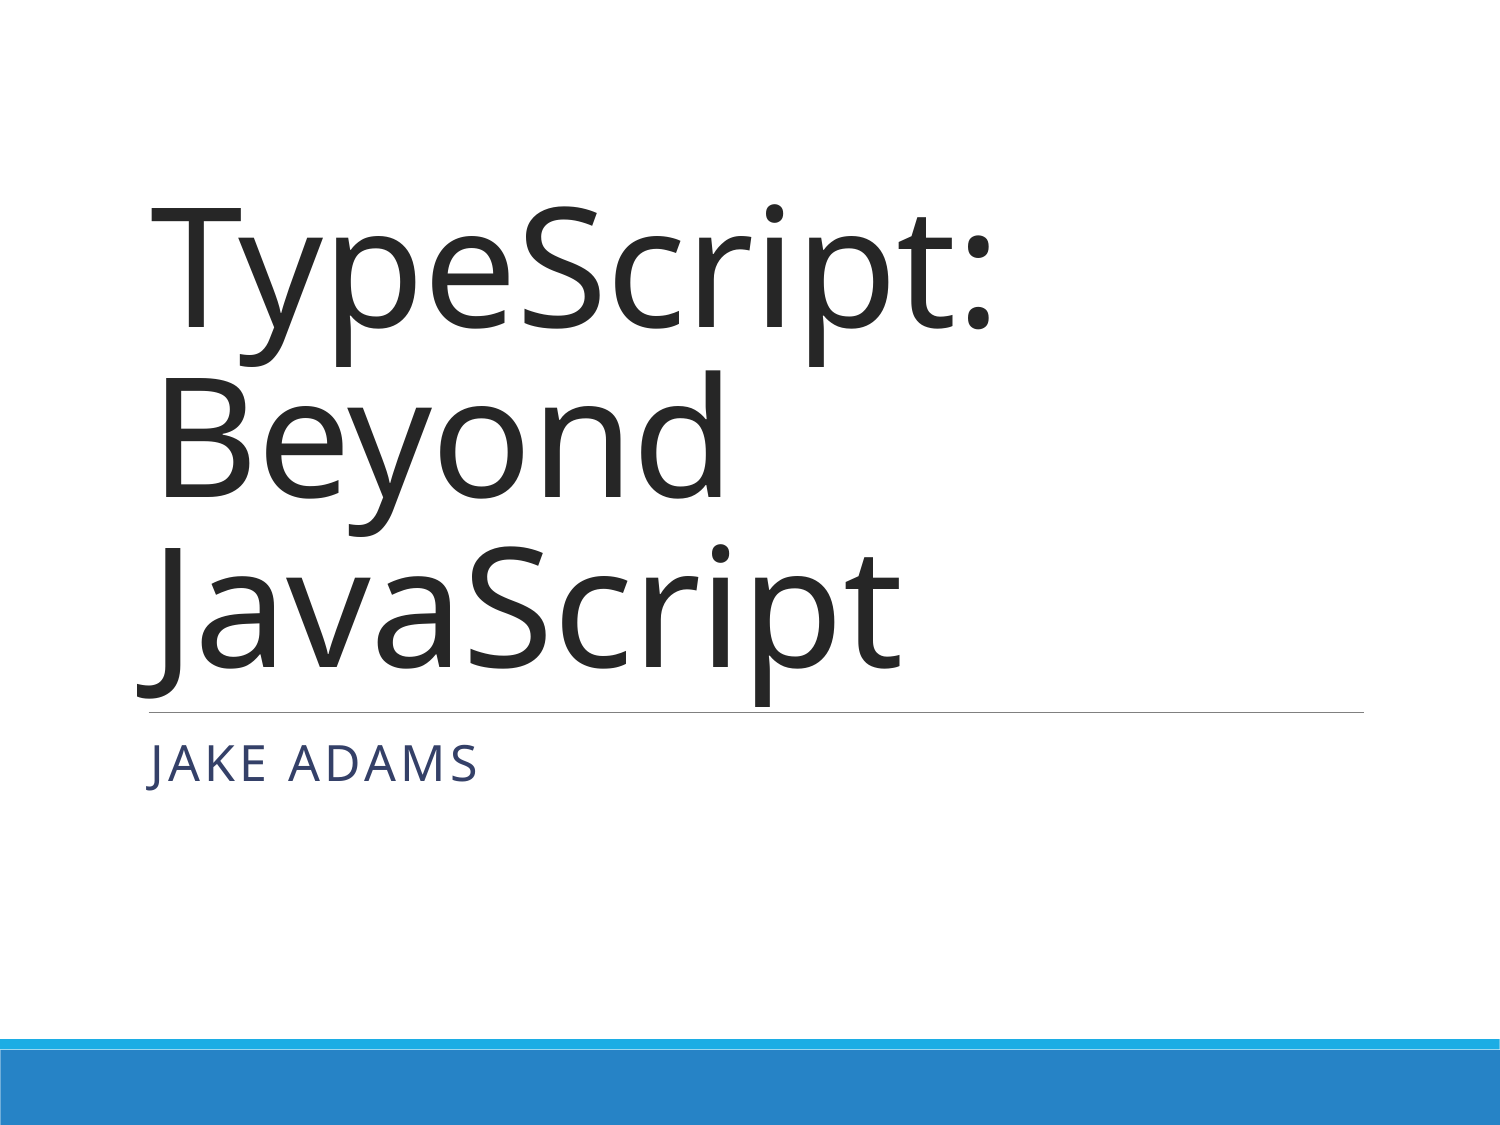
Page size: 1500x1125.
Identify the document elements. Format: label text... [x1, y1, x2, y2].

subtitle Jake adams [135, 730, 1373, 919]
title TypeScript: Beyond JavaScript [135, 124, 1373, 710]
